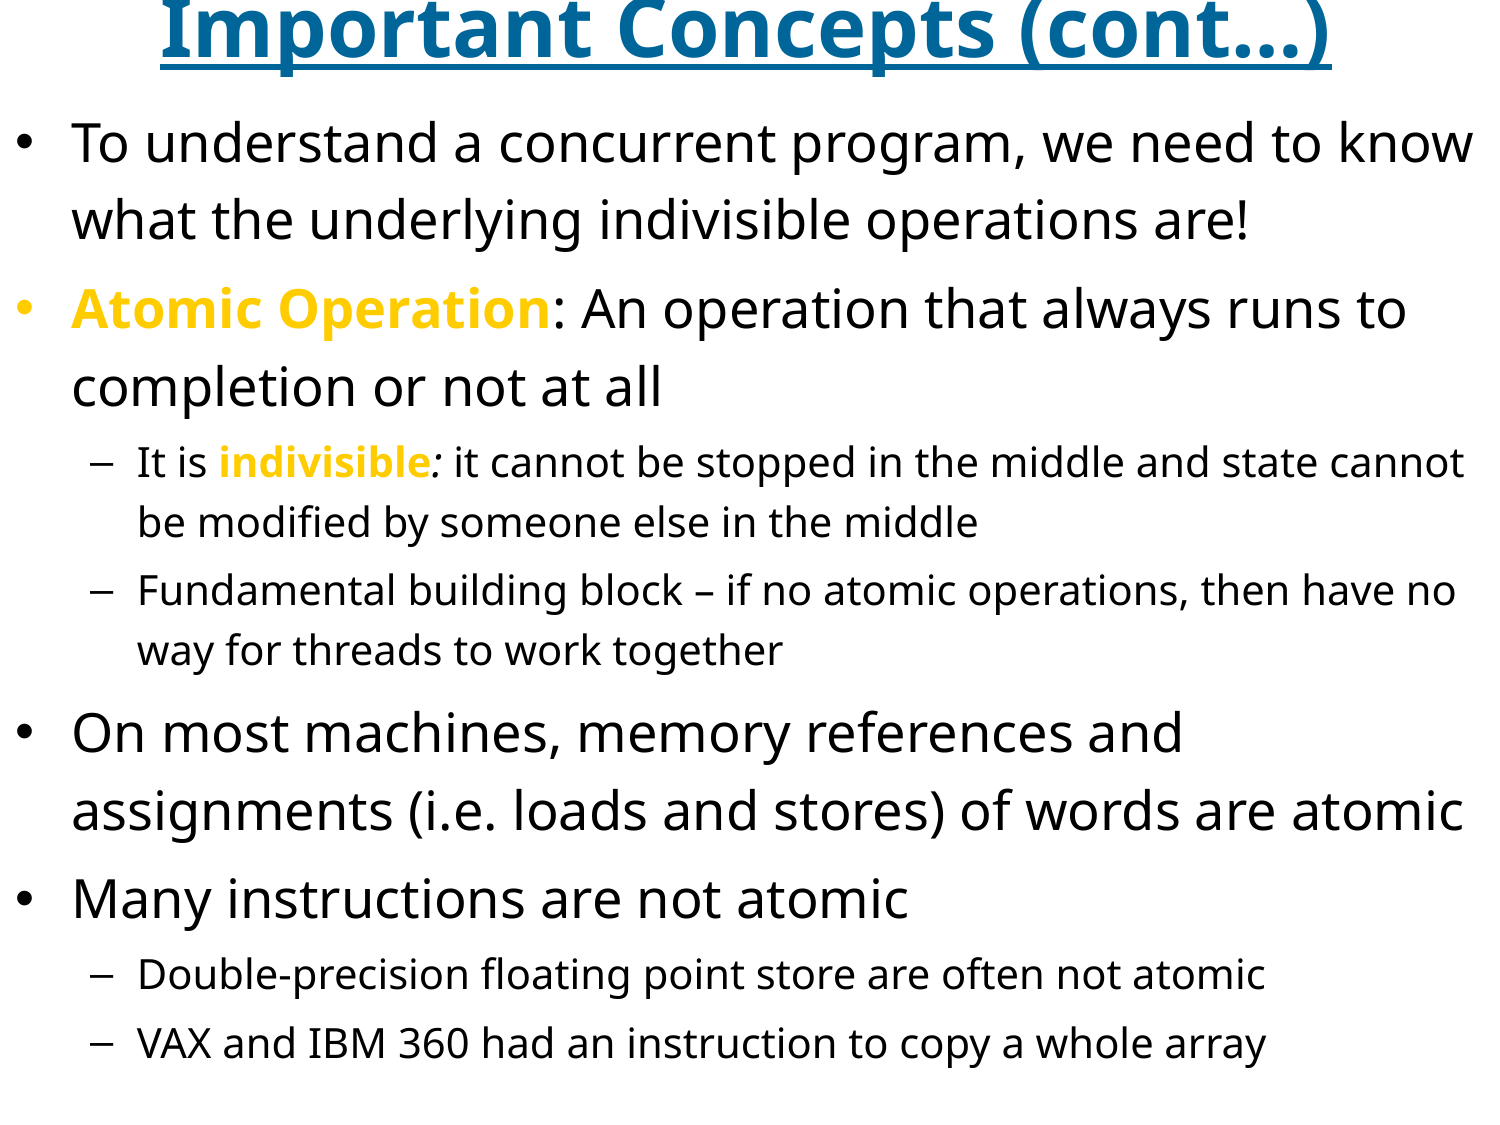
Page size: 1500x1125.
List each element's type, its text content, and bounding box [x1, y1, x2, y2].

title Important Concepts (cont…) [65, 7, 1428, 82]
text_box To understand a concurrent program, we need to know what the underlying indivisible operations are! Atomic Operation: An operation that always runs to completion or not at all It is indivisible: it cannot be stopped in the middle and state cannot be modified by someone else in the middle Fundamental building block – if no atomic operations, then have no way for threads to work together On most machines, memory references and assignments (i.e. loads and stores) of words are atomic Many instructions are not atomic Double-precision floating point store are often not atomic VAX and IBM 360 had an instruction to copy a whole array [0, 87, 1500, 1021]
